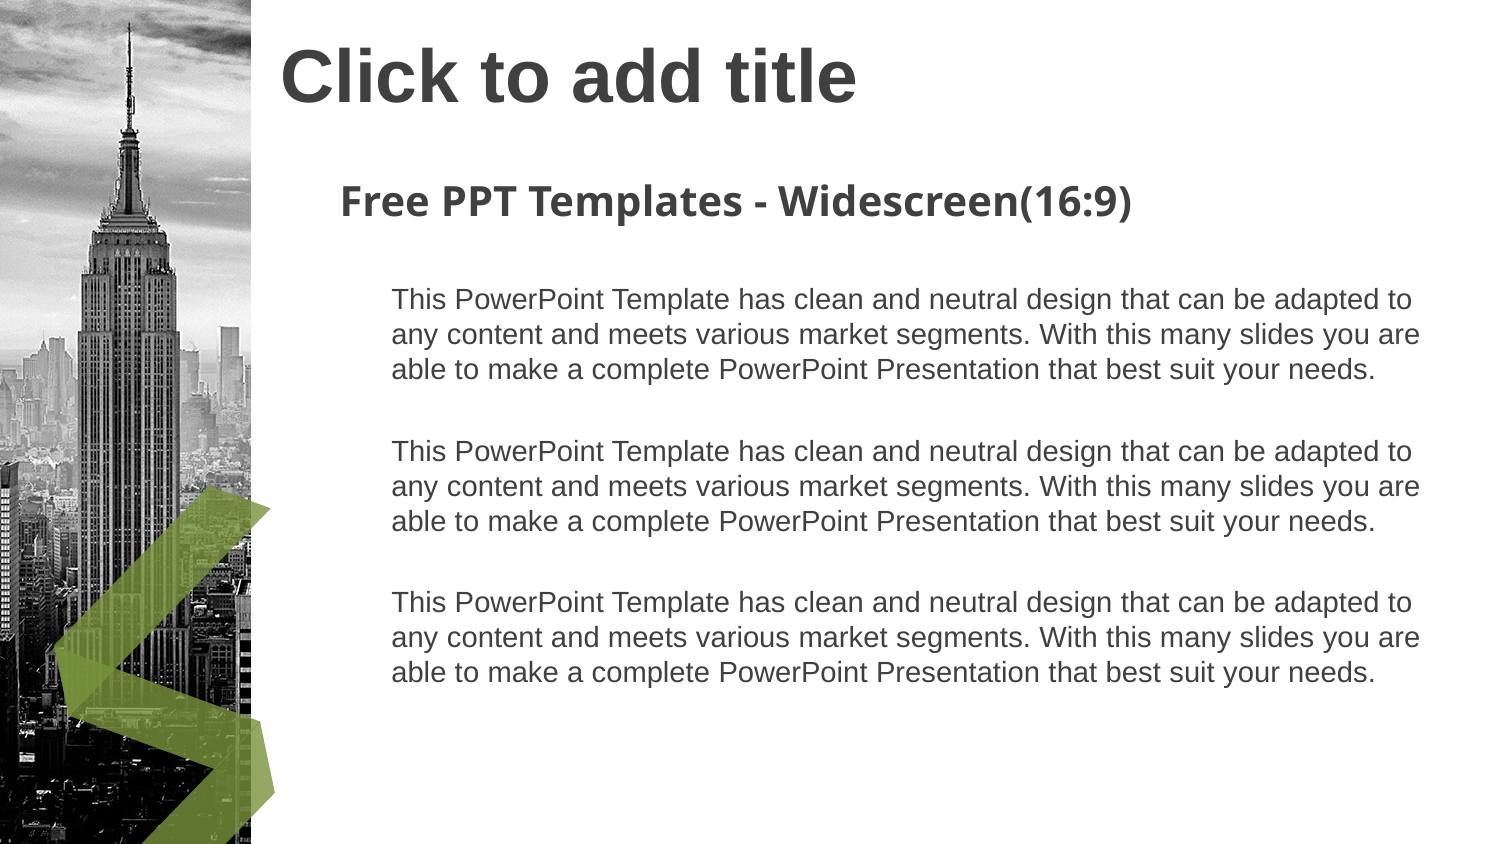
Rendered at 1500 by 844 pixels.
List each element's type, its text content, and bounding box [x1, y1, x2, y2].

list This PowerPoint Template has clean and neutral design that can be adapted to any content and meets various market segments. With this many slides you are able to make a complete PowerPoint Presentation that best suit your needs. This PowerPoint Template has clean and neutral design that can be adapted to any content and meets various market segments. With this many slides you are able to make a complete PowerPoint Presentation that best suit your needs. This PowerPoint Template has clean and neutral design that can be adapted to any content and meets various market segments. With this many slides you are able to make a complete PowerPoint Presentation that best suit your needs. [326, 273, 1461, 765]
title Click to add title [265, 0, 1500, 146]
picture [0, 0, 1500, 844]
list Free PPT Templates - Widescreen(16:9) [324, 161, 1459, 238]
